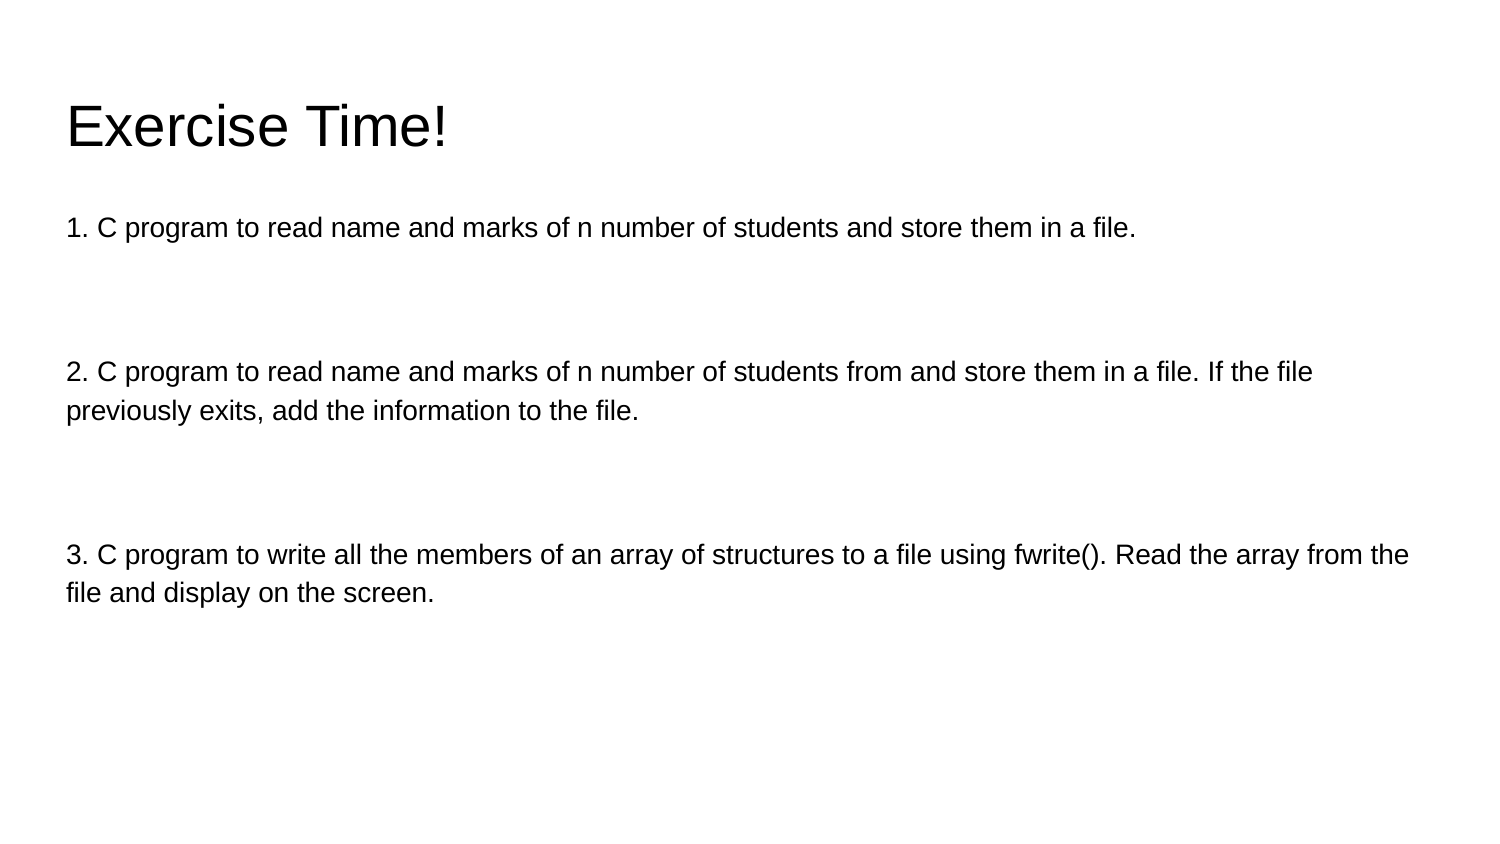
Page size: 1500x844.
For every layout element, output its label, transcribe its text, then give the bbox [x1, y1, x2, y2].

title Exercise Time! [51, 72, 1449, 167]
list 1. C program to read name and marks of n number of students and store them in a file. 2. C program to read name and marks of n number of students from and store them in a file. If the file previously exits, add the information to the file. 3. C program to write all the members of an array of structures to a file using fwrite(). Read the array from the file and display on the screen. [51, 189, 1449, 750]
